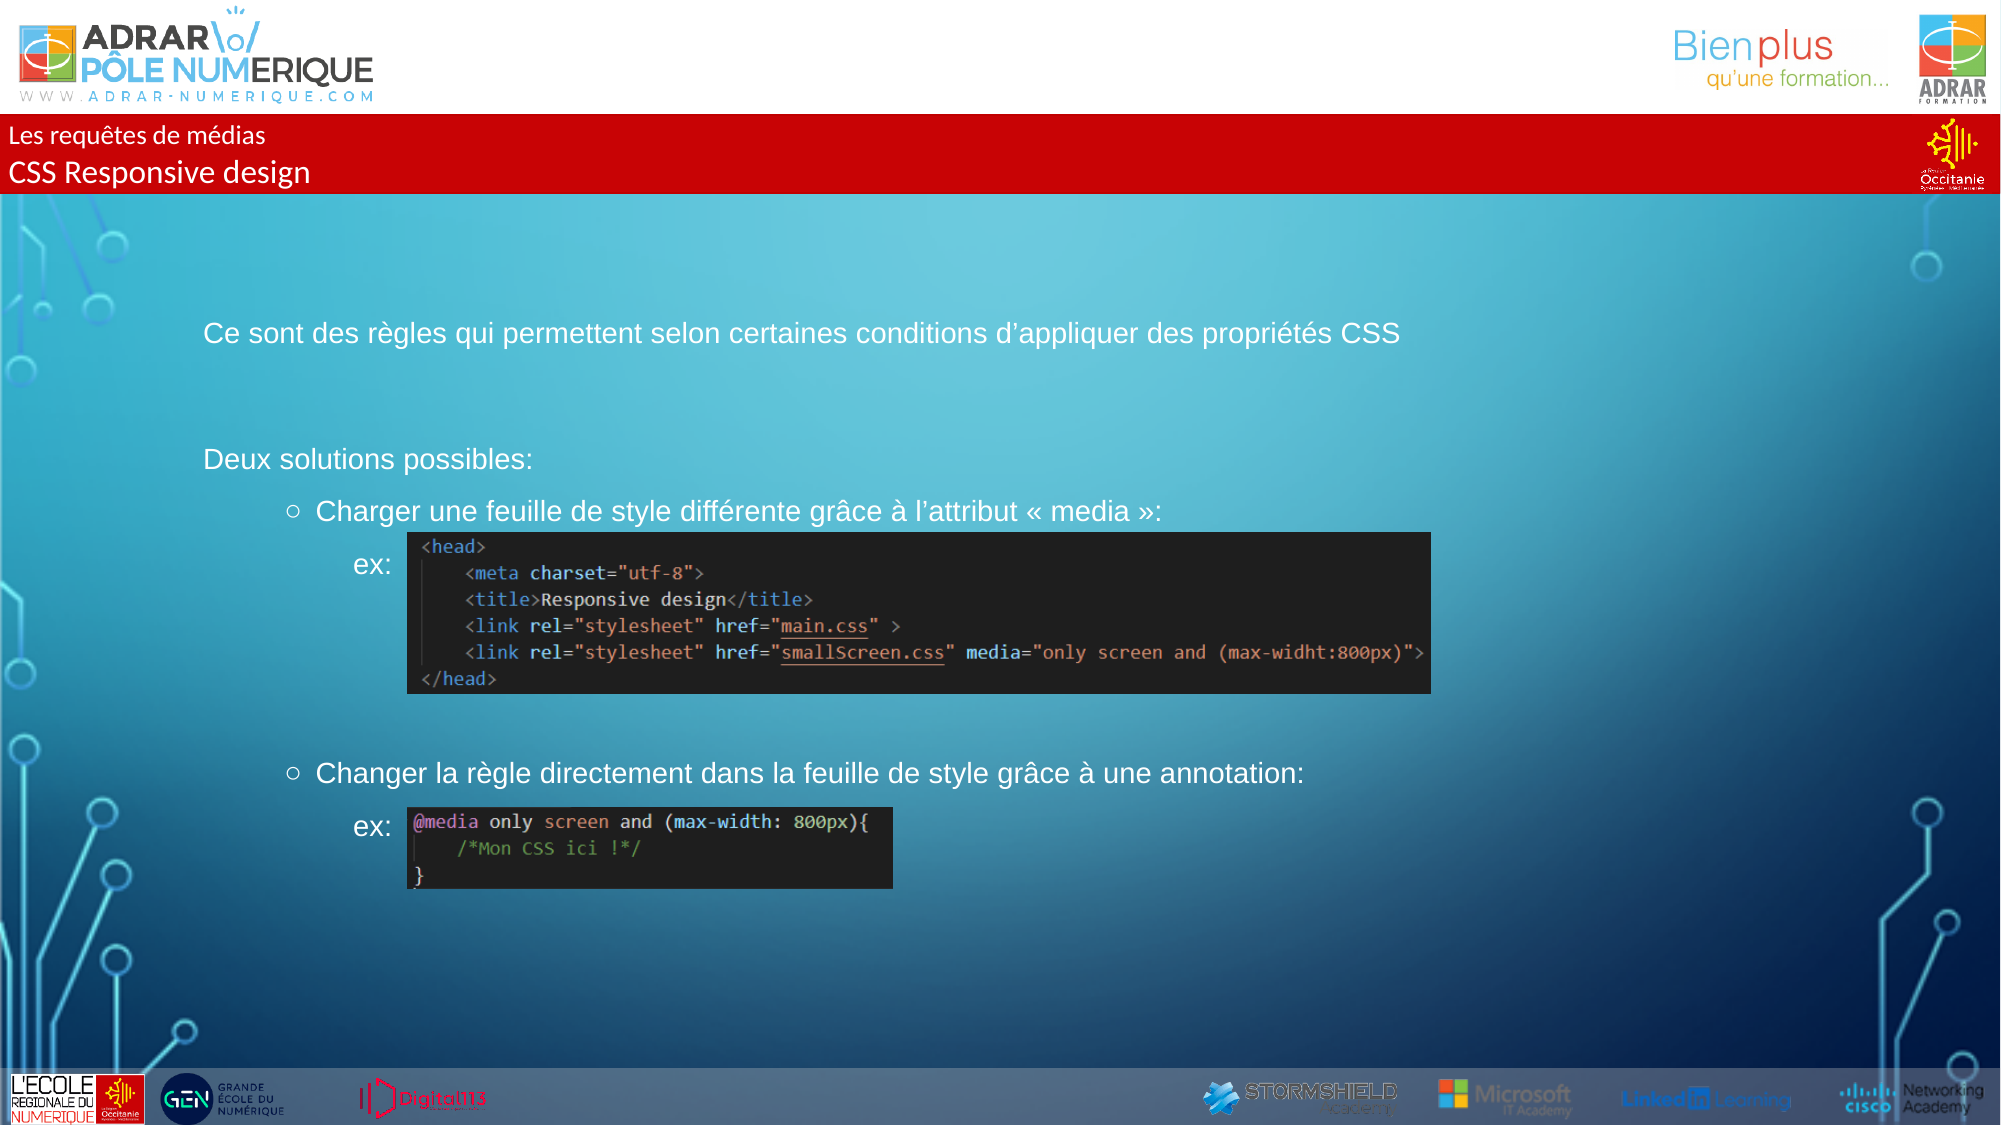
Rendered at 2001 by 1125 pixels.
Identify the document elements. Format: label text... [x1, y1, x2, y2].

picture [1202, 1076, 1397, 1121]
picture [1675, 29, 1888, 90]
picture [1916, 11, 1988, 106]
picture [0, 114, 2001, 1125]
list Ce sont des règles qui permettent selon certaines conditions d’appliquer des propriétés CSS Deux solutions possibles: Charger une feuille de style différente grâce à l’attribut « media »: ex: Changer la règle directement dans la feuille de style grâce à une annotation: ex: [188, 299, 1813, 1022]
picture [10, 0, 384, 109]
text_box Les requêtes de médias CSS Responsive design [0, 102, 383, 205]
picture [347, 1076, 498, 1122]
picture [10, 1071, 145, 1125]
